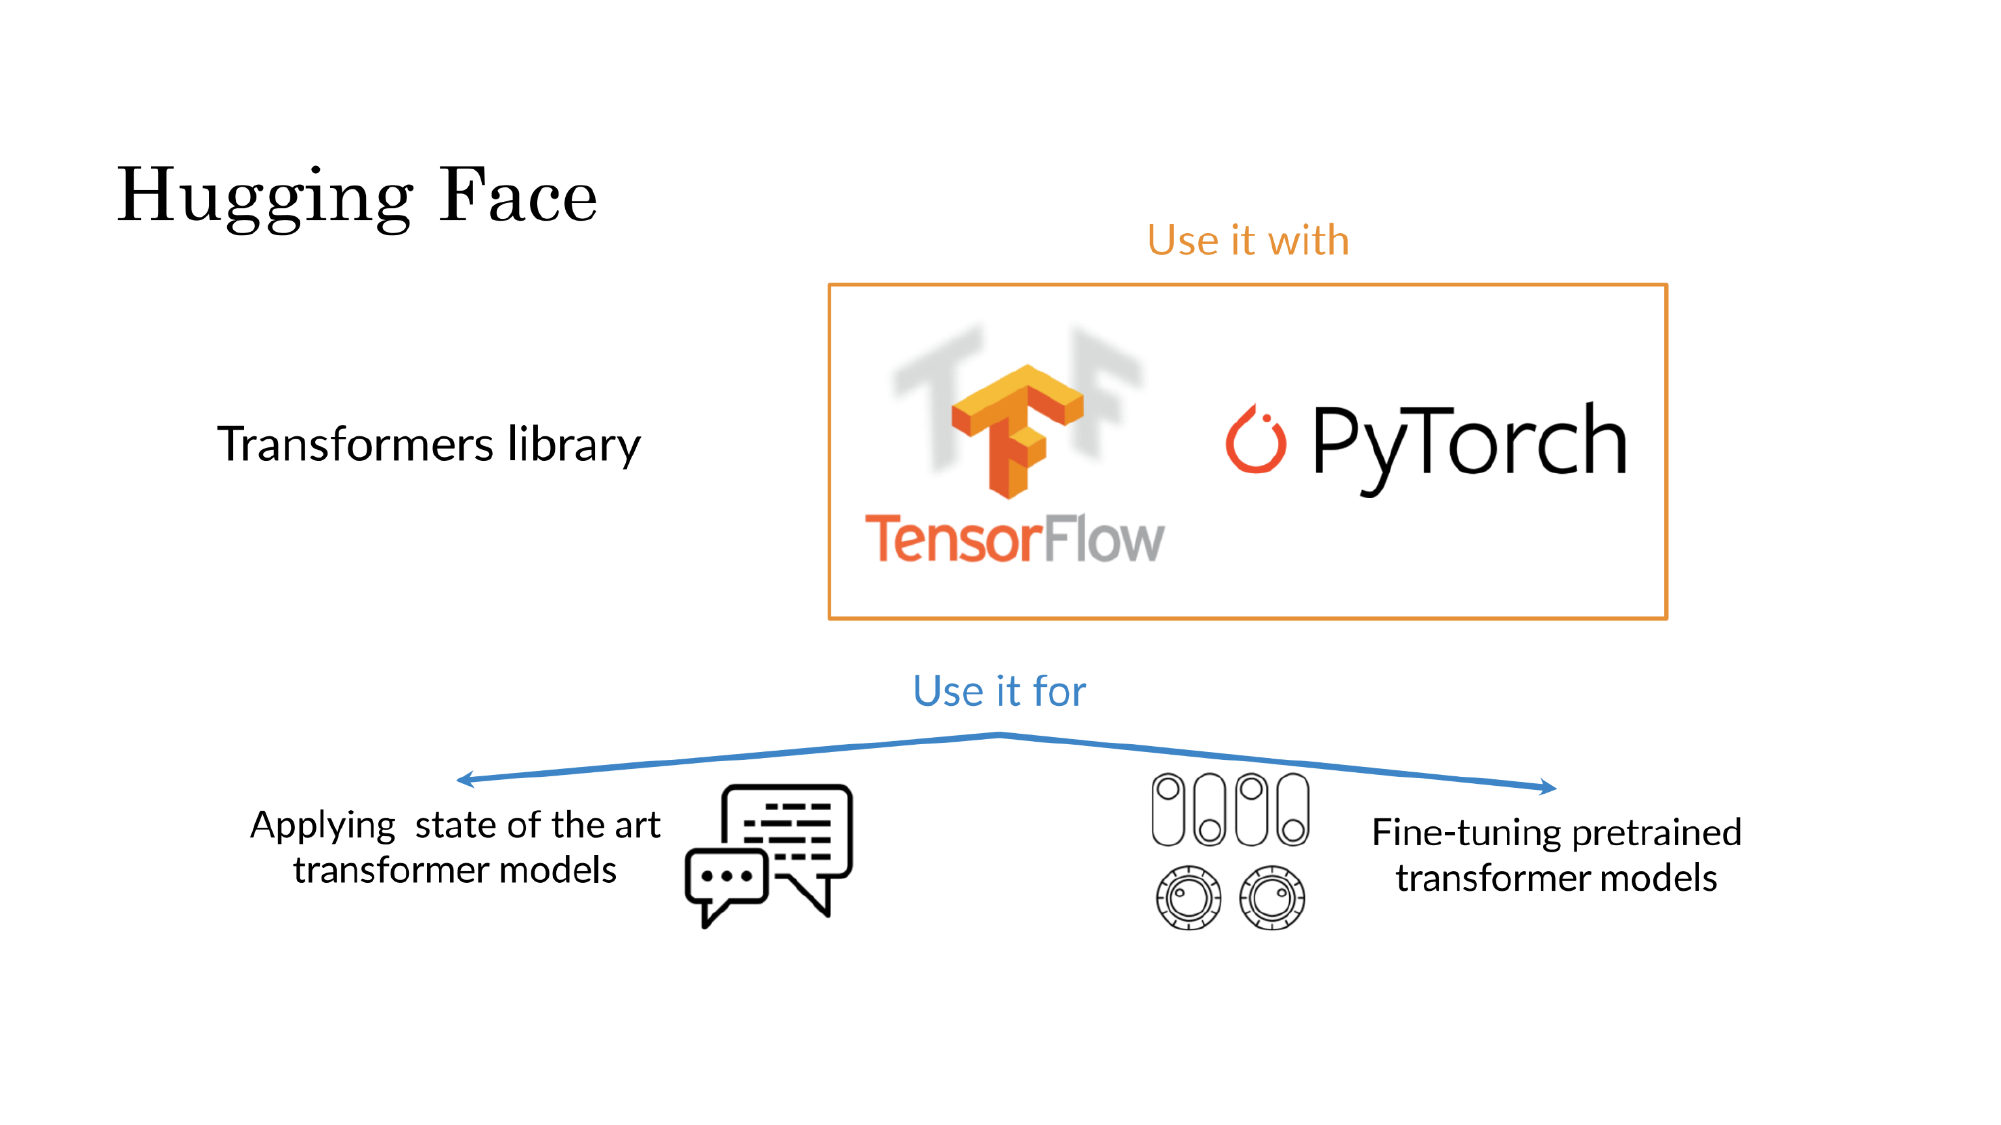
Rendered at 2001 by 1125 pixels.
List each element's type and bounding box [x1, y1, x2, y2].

picture [32, 32, 1968, 1032]
